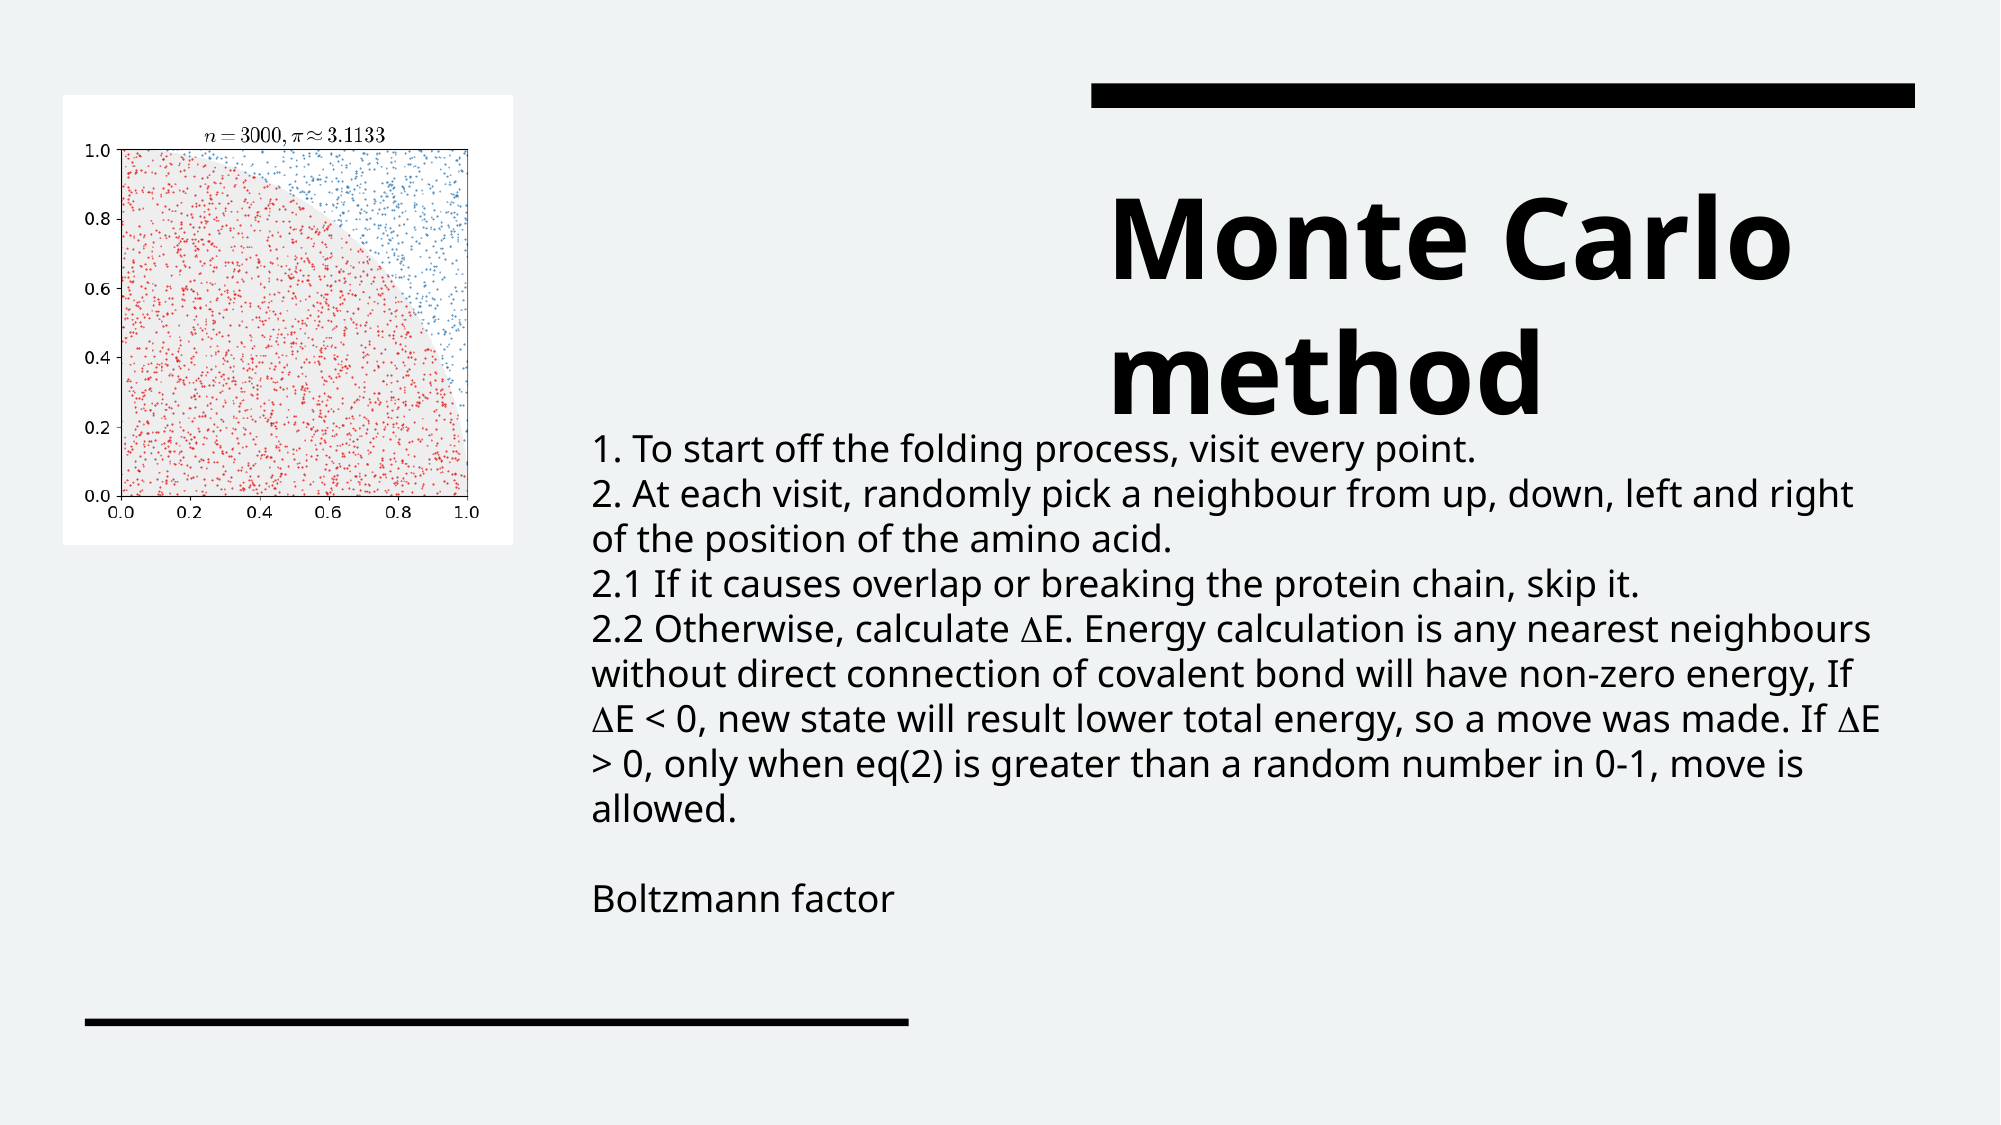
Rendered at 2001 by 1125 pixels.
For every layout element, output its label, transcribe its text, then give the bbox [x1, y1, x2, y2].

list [63, 95, 513, 546]
title Monte Carlo method [1091, 159, 1919, 543]
text_box [1090, 82, 1916, 109]
text_box [84, 1018, 910, 1027]
text_box [0, 0, 2000, 1125]
